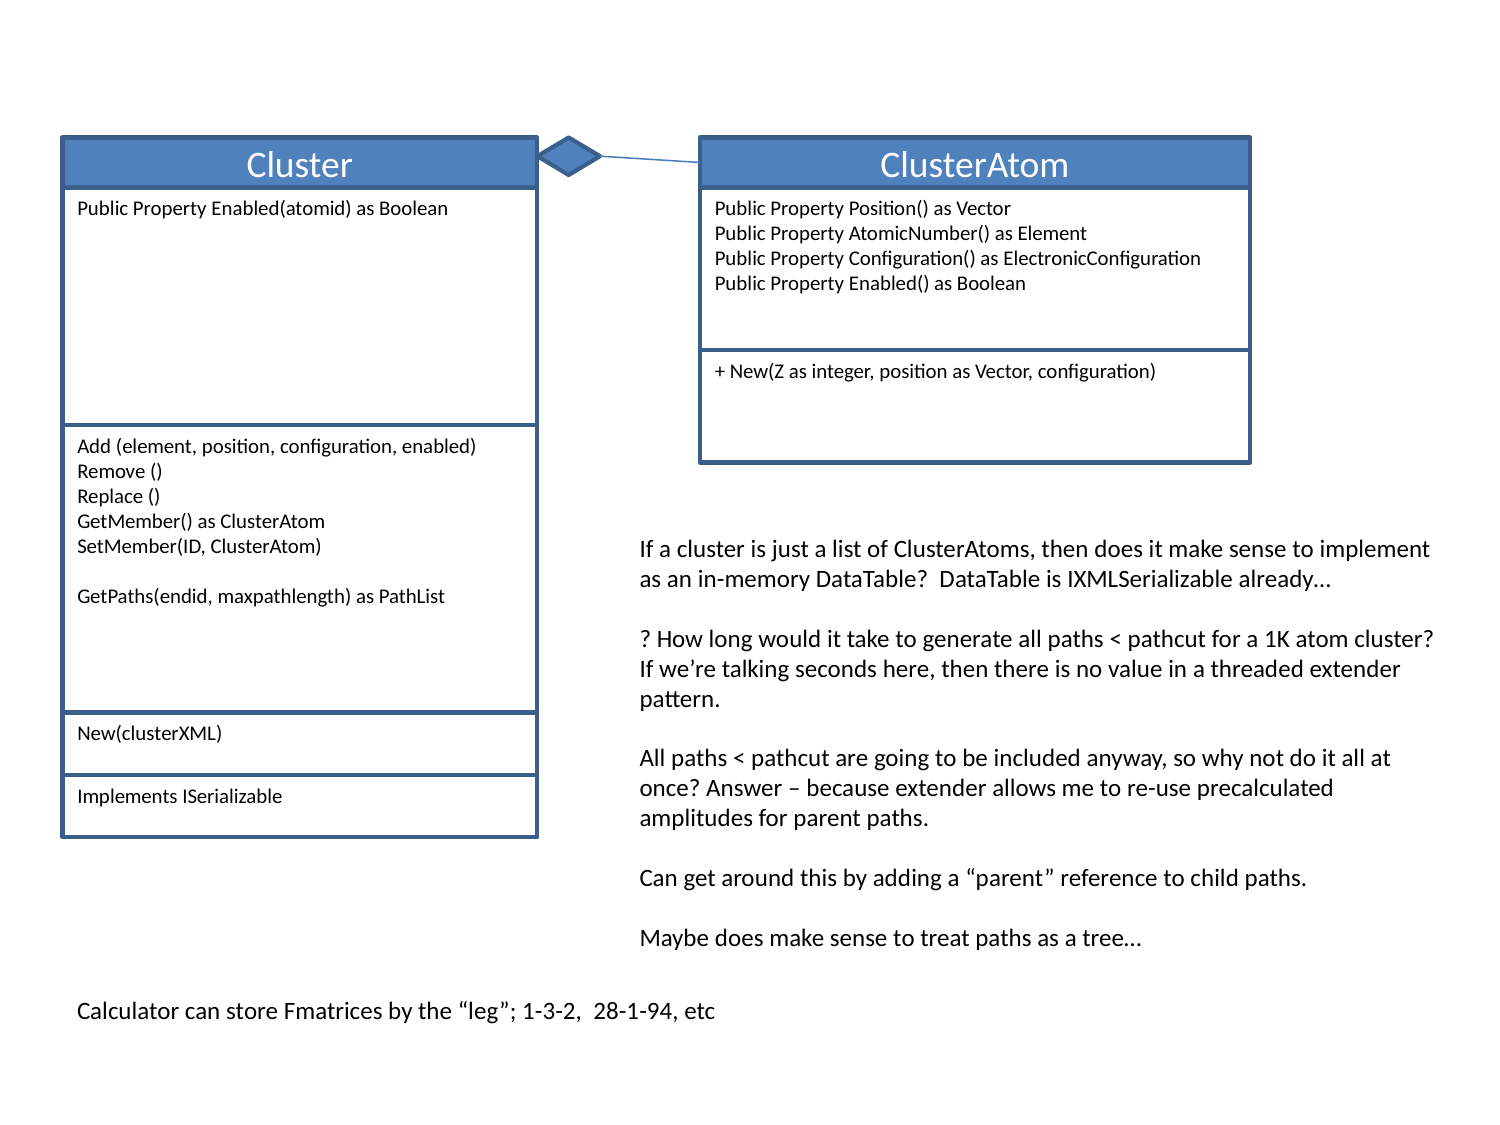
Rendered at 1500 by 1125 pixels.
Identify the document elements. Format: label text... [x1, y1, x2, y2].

text_box [535, 135, 601, 177]
text_box Public Property Position() as Vector Public Property AtomicNumber() as Element Public Property Configuration() as ElectronicConfiguration Public Property Enabled() as Boolean [698, 185, 1252, 348]
text_box If a cluster is just a list of ClusterAtoms, then does it make sense to implement as an in-memory DataTable? DataTable is IXMLSerializable already… ? How long would it take to generate all paths < pathcut for a 1K atom cluster? If we’re talking seconds here, then there is no value in a threaded extender pattern. All paths < pathcut are going to be included anyway, so why not do it all at once? Answer – because extender allows me to re-use precalculated amplitudes for parent paths. Can get around this by adding a “parent” reference to child paths. Maybe does make sense to treat paths as a tree… [624, 524, 1463, 959]
text_box Add (element, position, configuration, enabled) Remove () Replace () GetMember() as ClusterAtom SetMember(ID, ClusterAtom) GetPaths(endid, maxpathlength) as PathList [60, 423, 539, 710]
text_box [599, 155, 701, 163]
text_box Implements ISerializable [60, 773, 539, 839]
text_box New(clusterXML) [60, 710, 539, 773]
text_box + New(Z as integer, position as Vector, configuration) [698, 348, 1252, 465]
text_box Calculator can store Fmatrices by the “leg”; 1-3-2, 28-1-94, etc [62, 987, 900, 1033]
text_box Public Property Enabled(atomid) as Boolean [60, 185, 539, 423]
text_box ClusterAtom [698, 135, 1252, 185]
text_box Cluster [60, 135, 539, 185]
